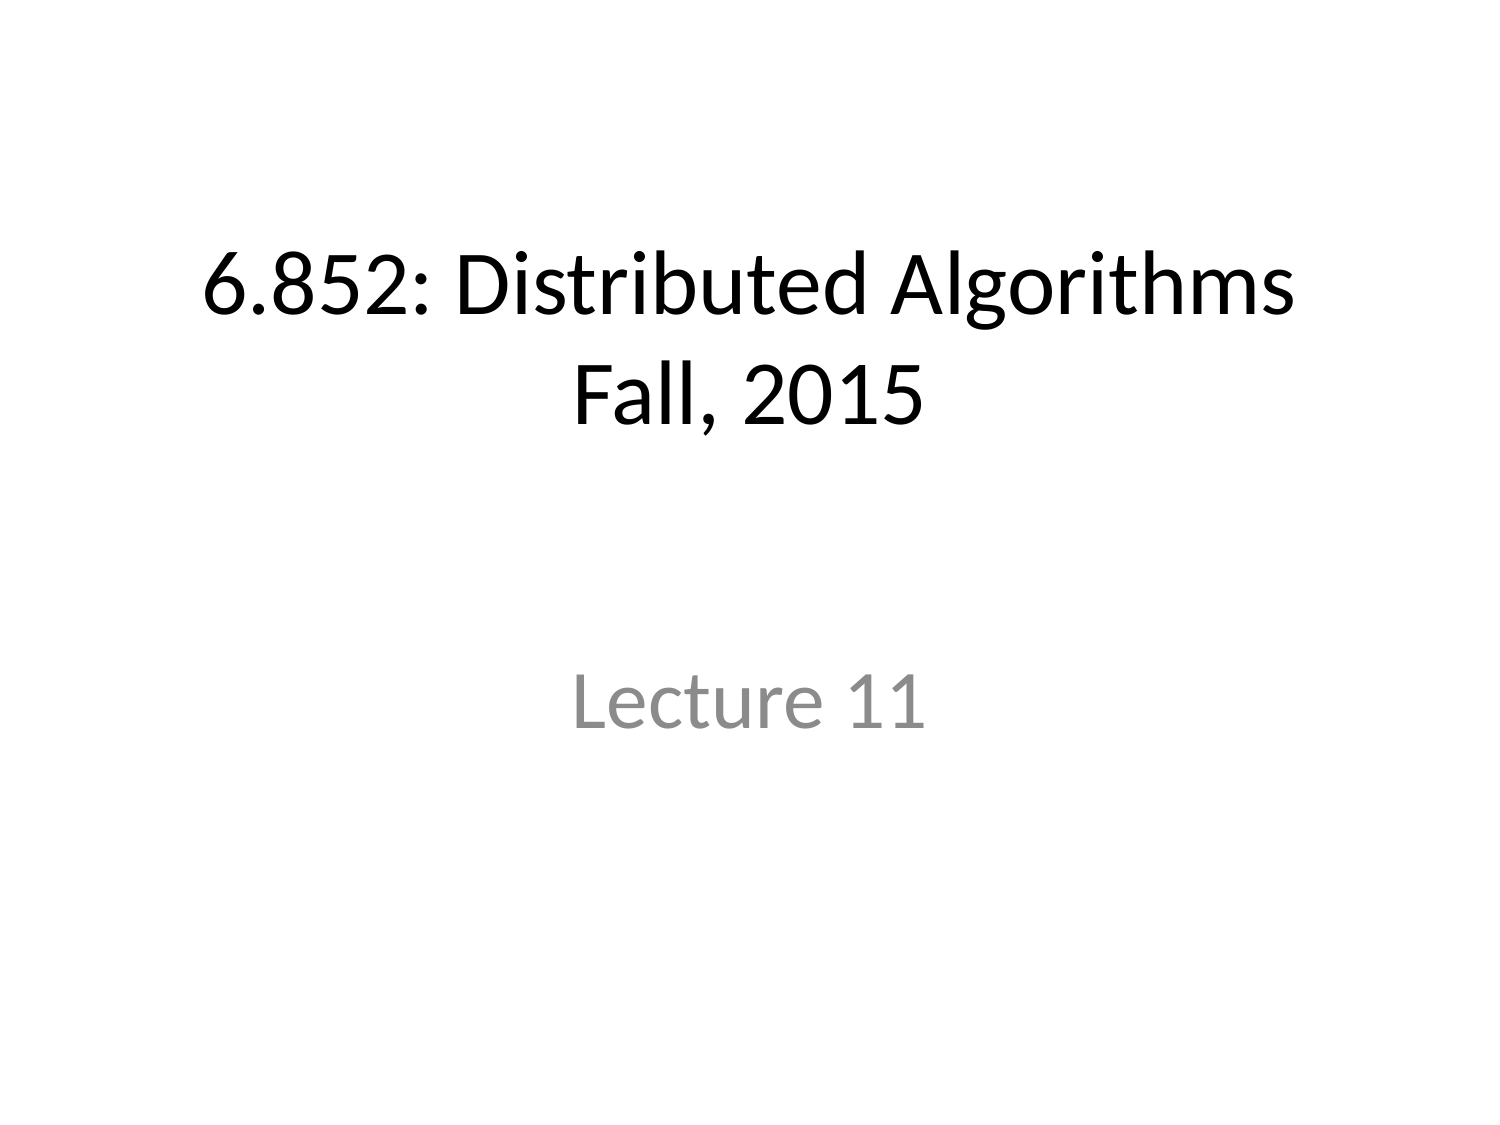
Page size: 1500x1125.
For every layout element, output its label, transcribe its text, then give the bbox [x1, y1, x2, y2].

title 6.852: Distributed Algorithms Fall, 2015 [112, 212, 1388, 454]
subtitle Lecture 11 [225, 637, 1275, 925]
